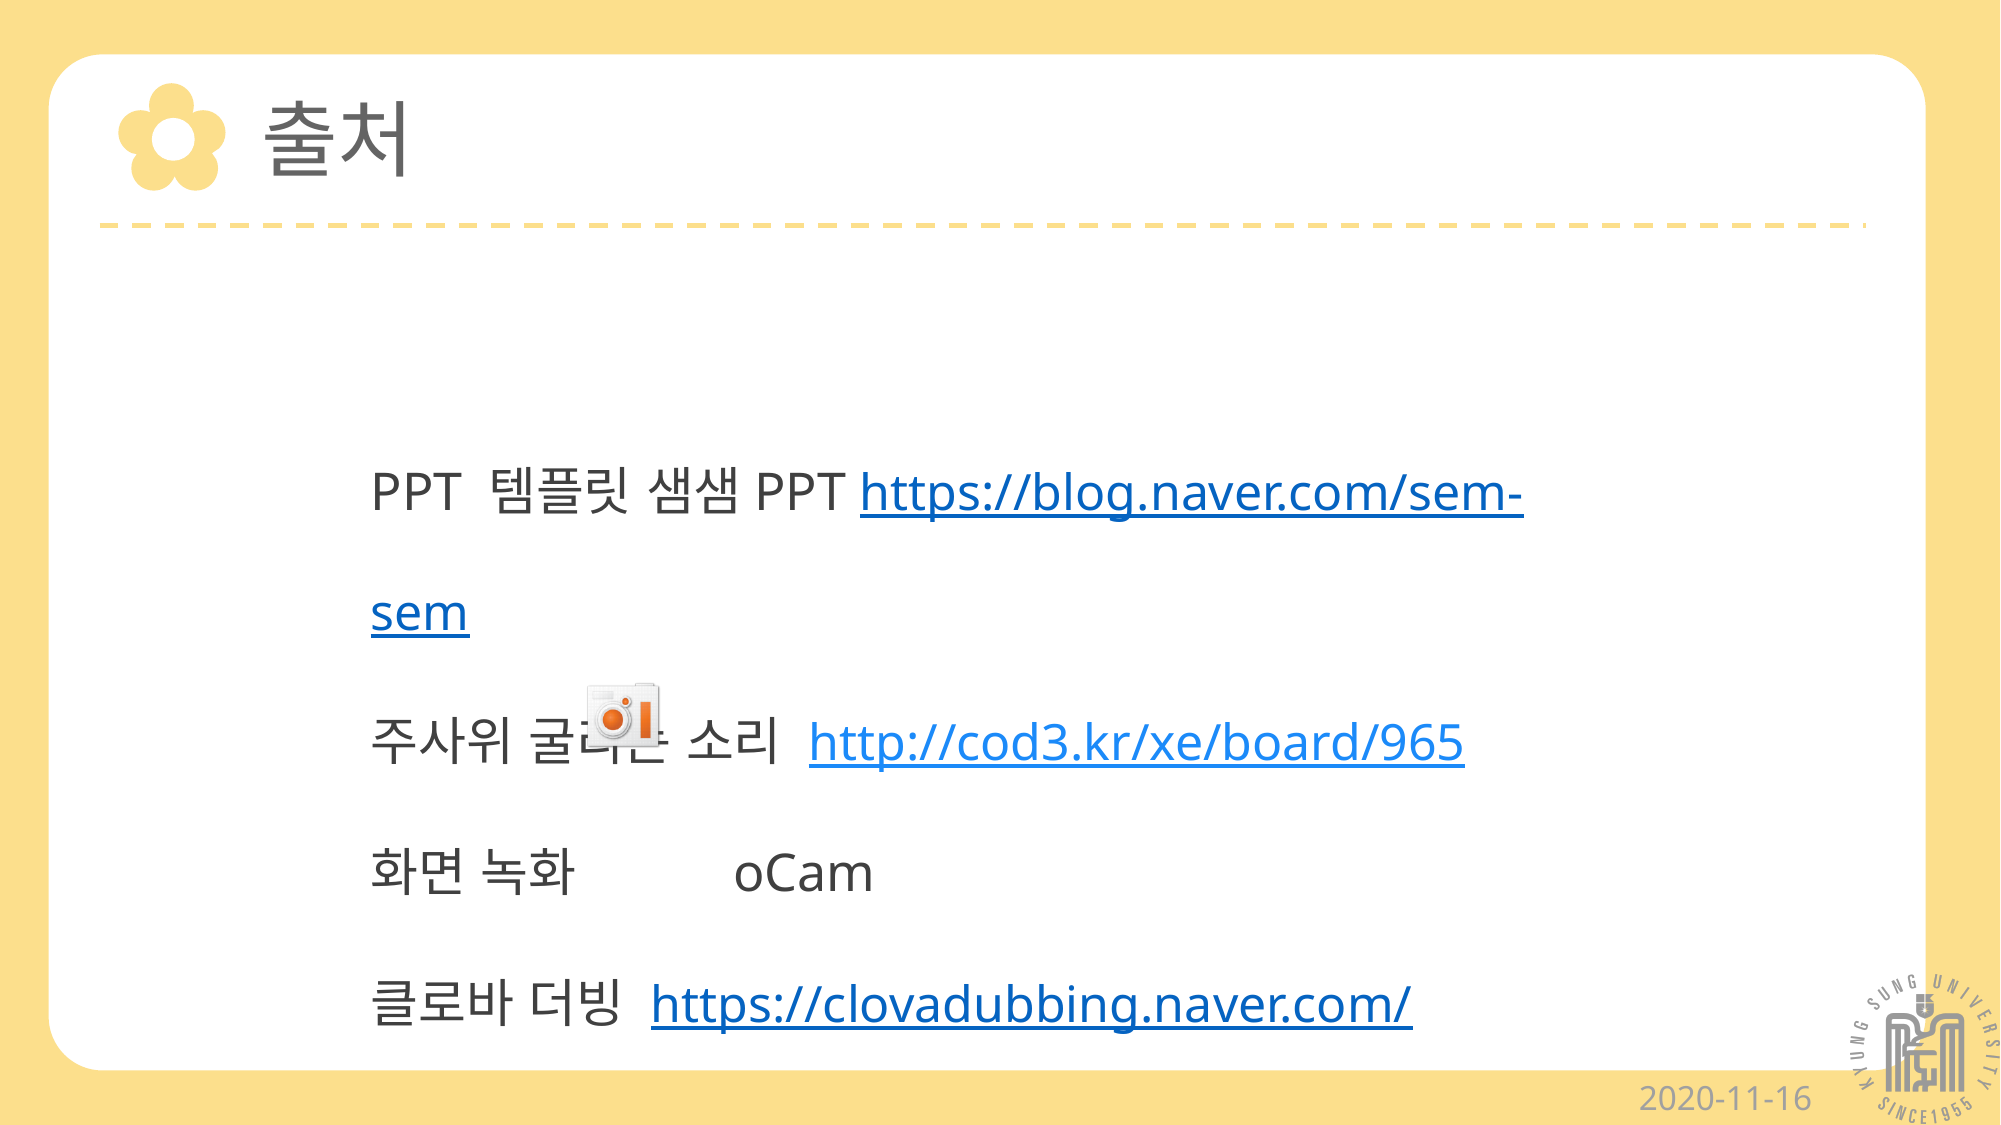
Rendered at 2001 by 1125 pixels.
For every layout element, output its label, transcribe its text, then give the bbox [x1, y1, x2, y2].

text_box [118, 83, 226, 191]
text_box 2020-11-16 [1624, 1069, 1850, 1125]
picture [1850, 974, 2000, 1125]
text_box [355, 388, 1610, 893]
text_box 출처 [246, 80, 1134, 195]
